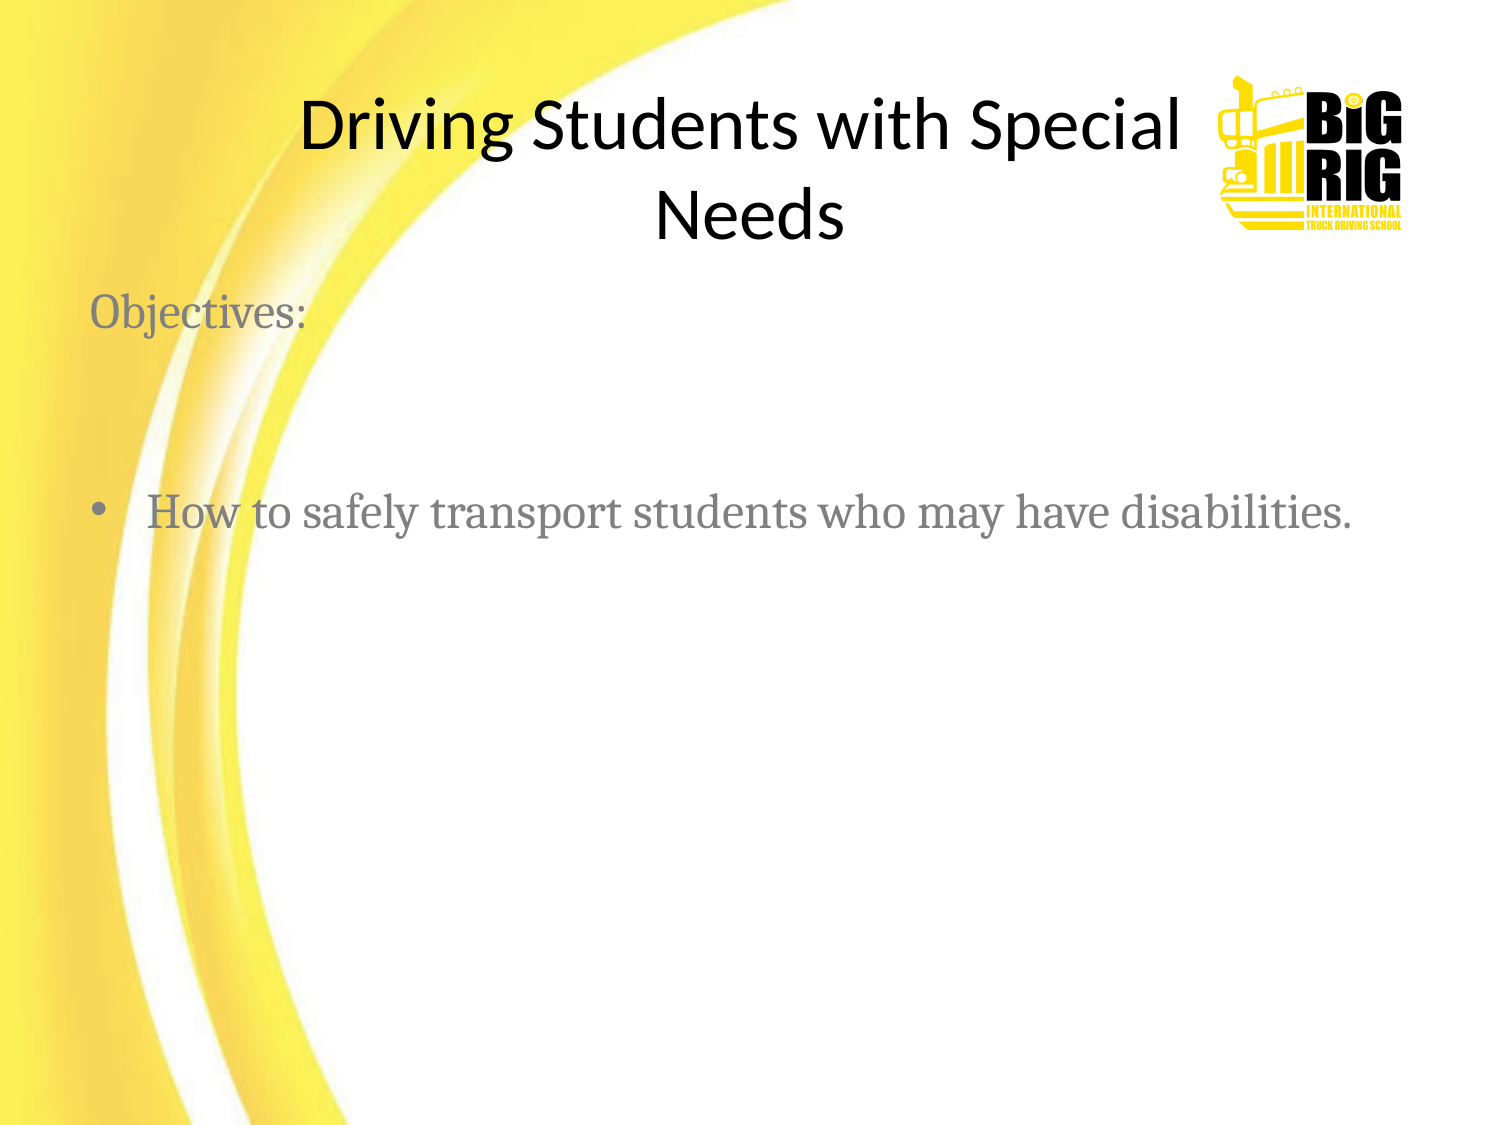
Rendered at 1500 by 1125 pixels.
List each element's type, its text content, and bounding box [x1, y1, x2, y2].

title Driving Students with Special Needs [75, 186, 1194, 233]
picture [1199, 44, 1426, 271]
list Objectives: How to safely transport students who may have disabilities. [75, 262, 1425, 1005]
